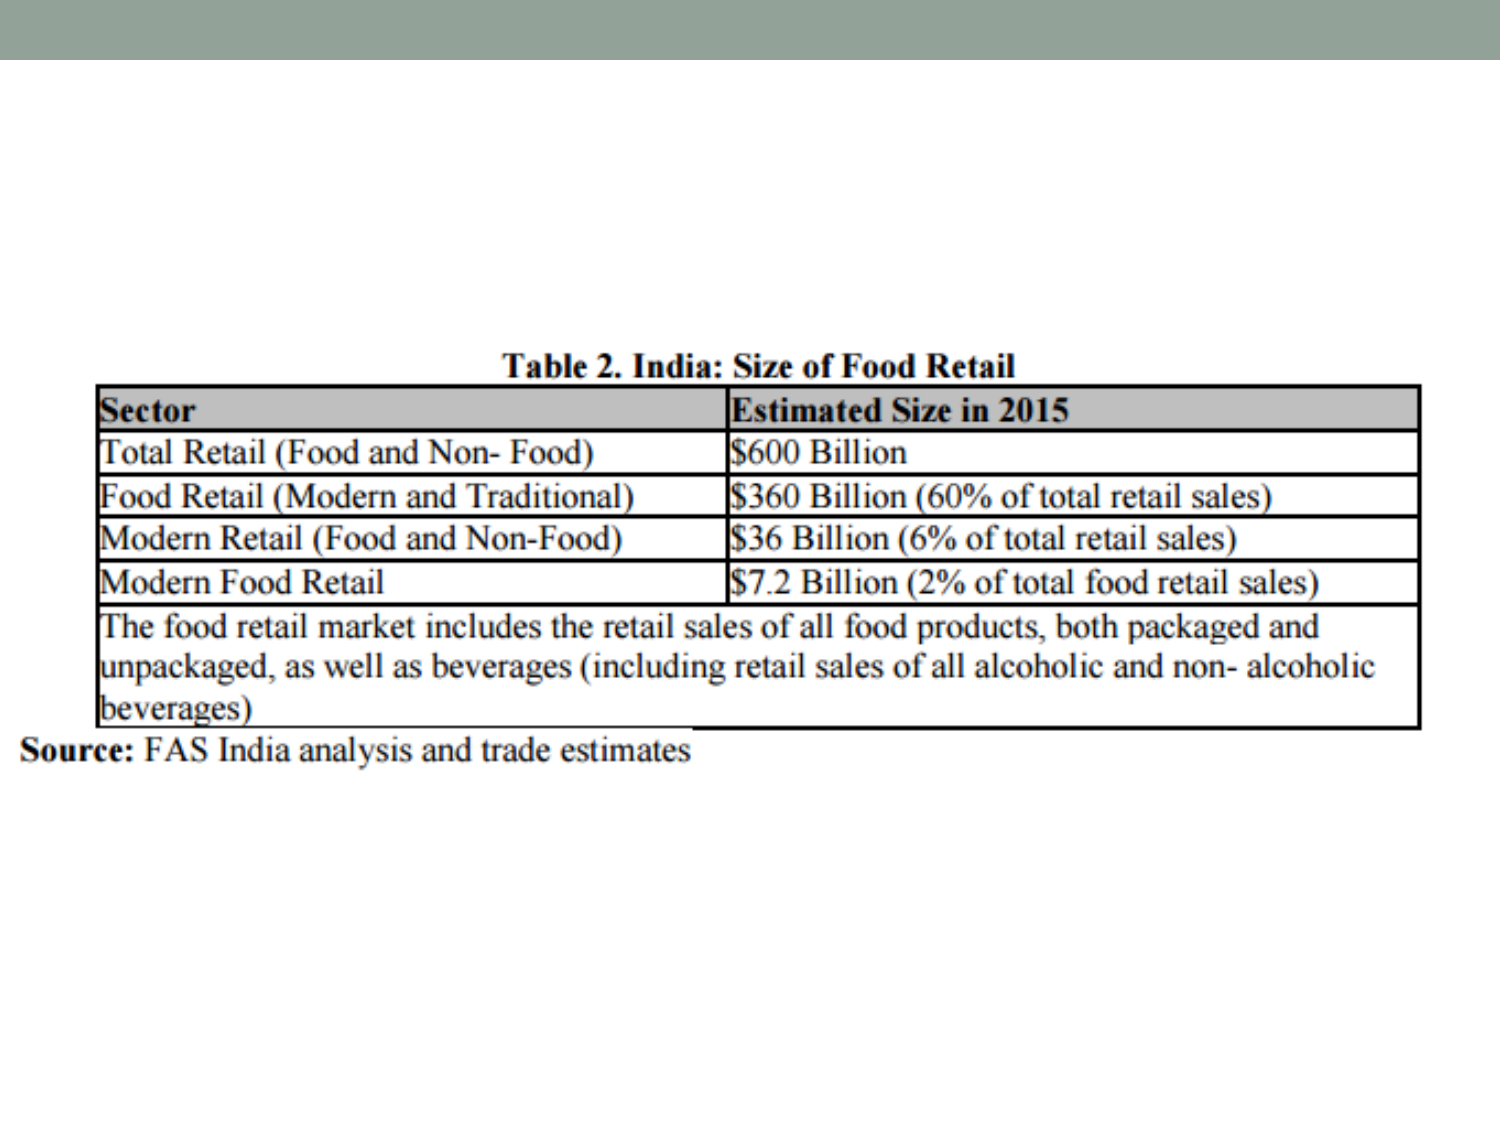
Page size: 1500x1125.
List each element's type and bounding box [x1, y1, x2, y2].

picture [0, 312, 1500, 798]
